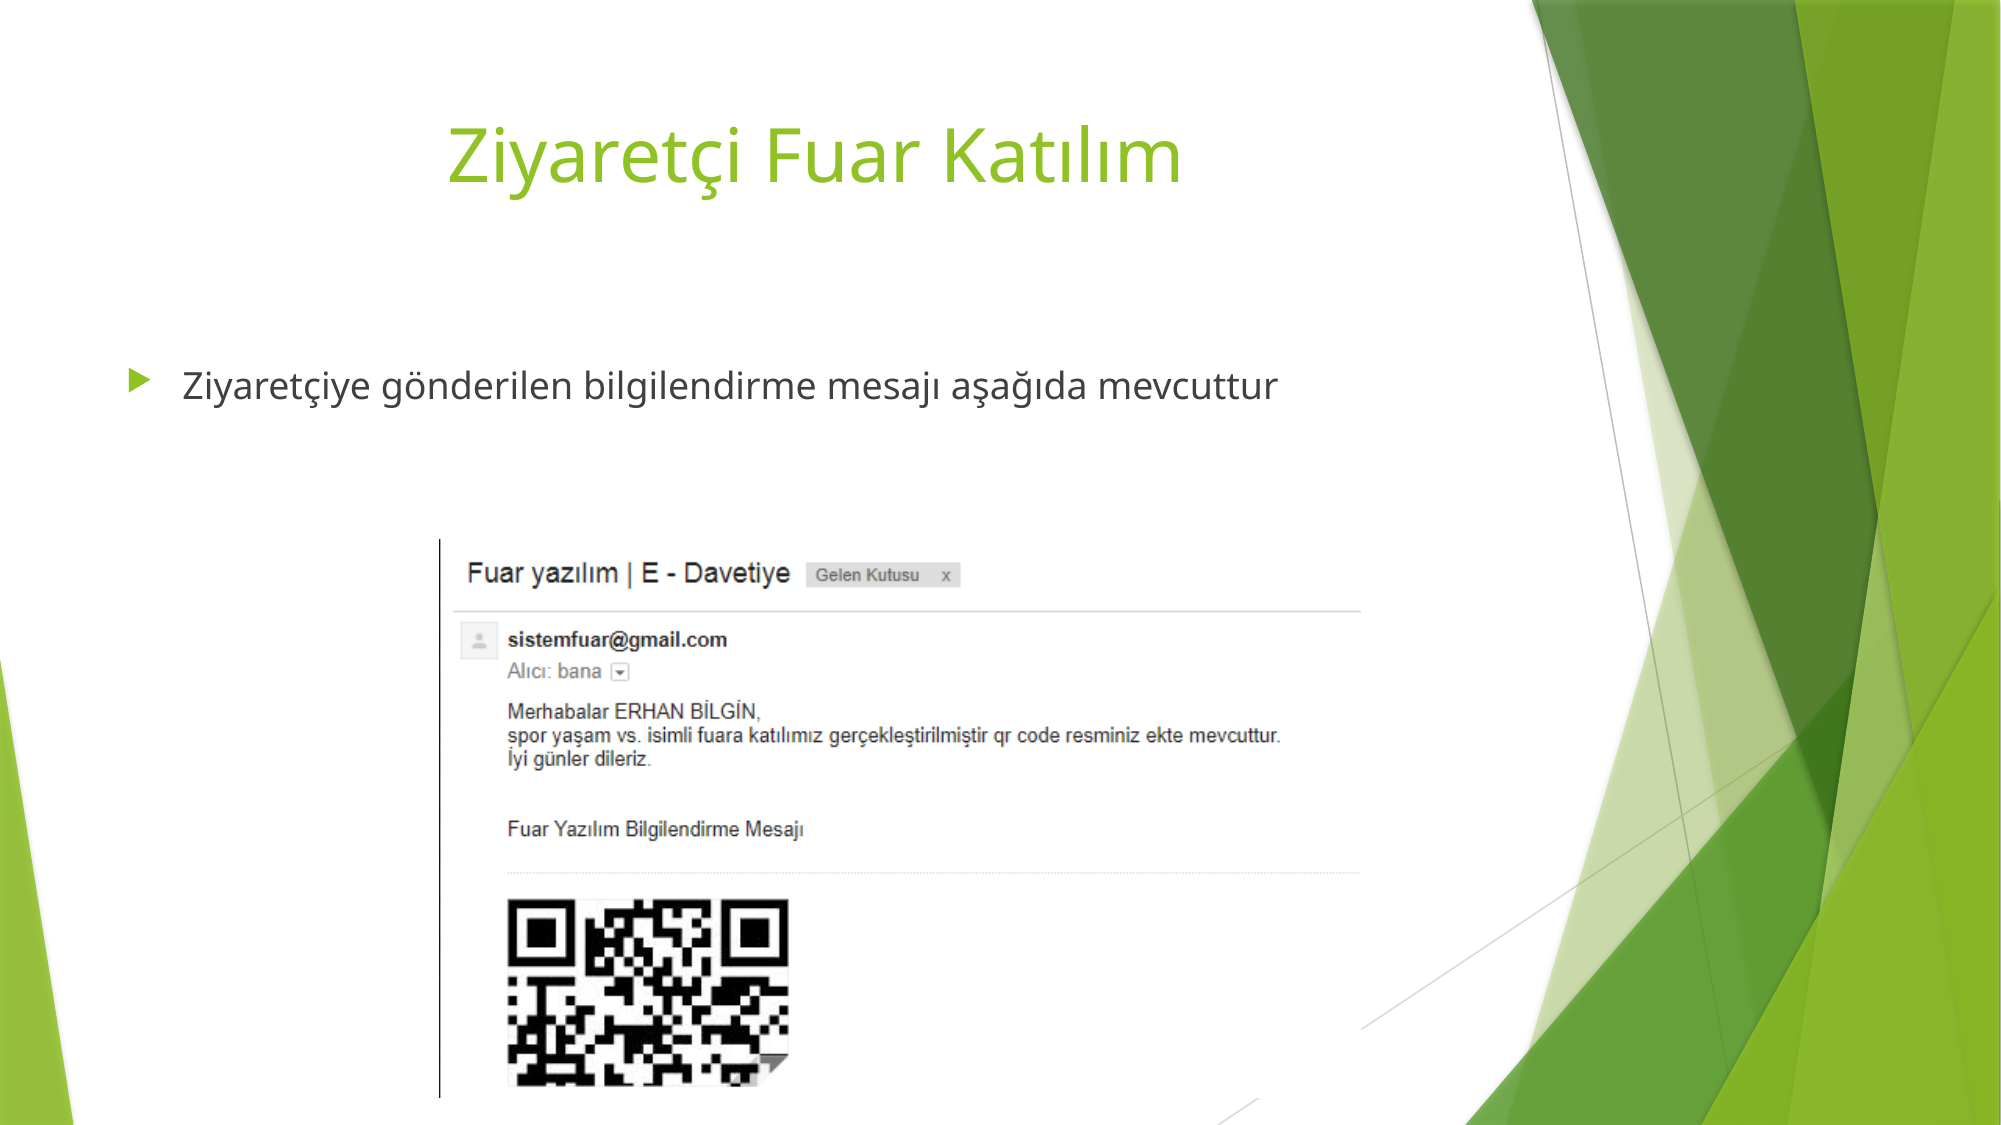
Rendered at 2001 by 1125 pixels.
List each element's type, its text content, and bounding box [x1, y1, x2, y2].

list Ziyaretçiye gönderilen bilgilendirme mesajı aşağıda mevcuttur [111, 354, 1522, 992]
title Ziyaretçi Fuar Katılım [111, 99, 1522, 317]
picture [438, 539, 1362, 1099]
